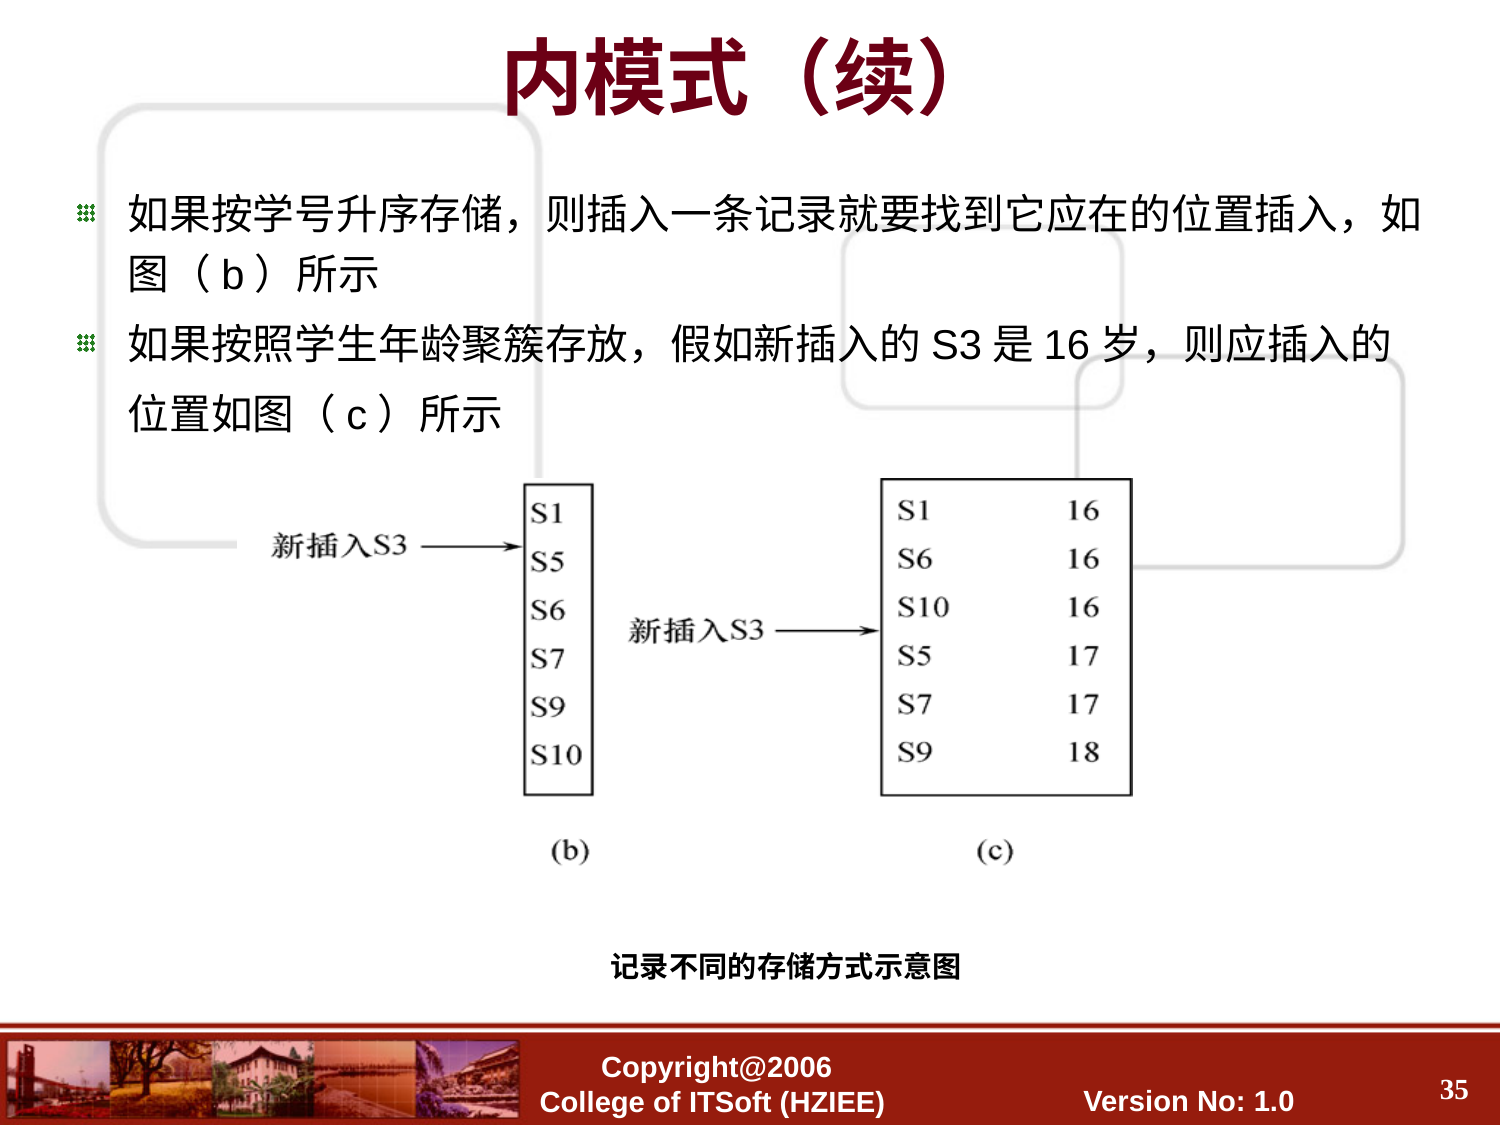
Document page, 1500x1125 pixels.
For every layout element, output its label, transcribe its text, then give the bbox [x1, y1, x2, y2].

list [236, 478, 1133, 868]
picture [0, 0, 1500, 1125]
title 内模式（续） [75, 23, 1425, 128]
list 如果按学号升序存储，则插入一条记录就要找到它应在的位置插入，如图（b）所示 如果按照学生年龄聚簇存放，假如新插入的S3是16岁，则应插入的位置如图（c）所示 [56, 170, 1444, 357]
text_box 记录不同的存储方式示意图 [596, 940, 977, 991]
